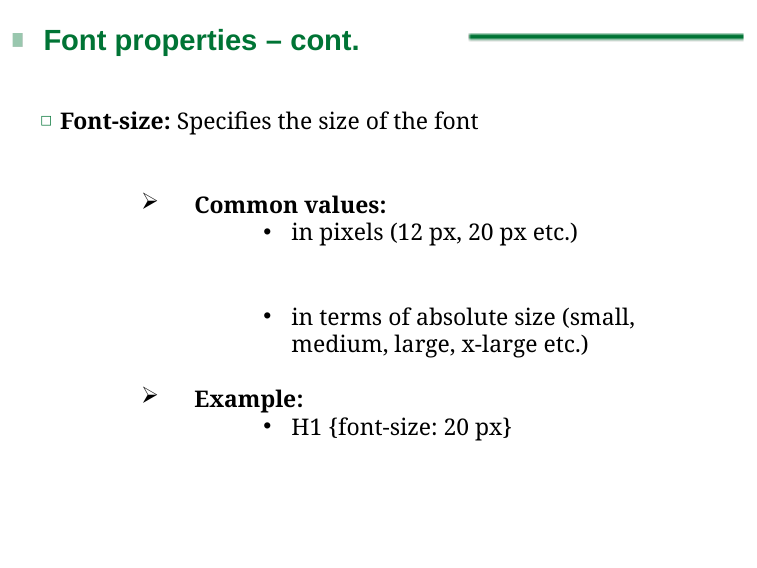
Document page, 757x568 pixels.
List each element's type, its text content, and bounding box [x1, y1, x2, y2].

title Font properties – cont. [0, 21, 529, 57]
list Font-size: Specifies the size of the font Common values: in pixels (12 px, 20 px etc.) in terms of absolute size (small, medium, large, x-large etc.) Example: H1 {font-size: 20 px} [38, 105, 691, 359]
picture [12, 33, 745, 47]
